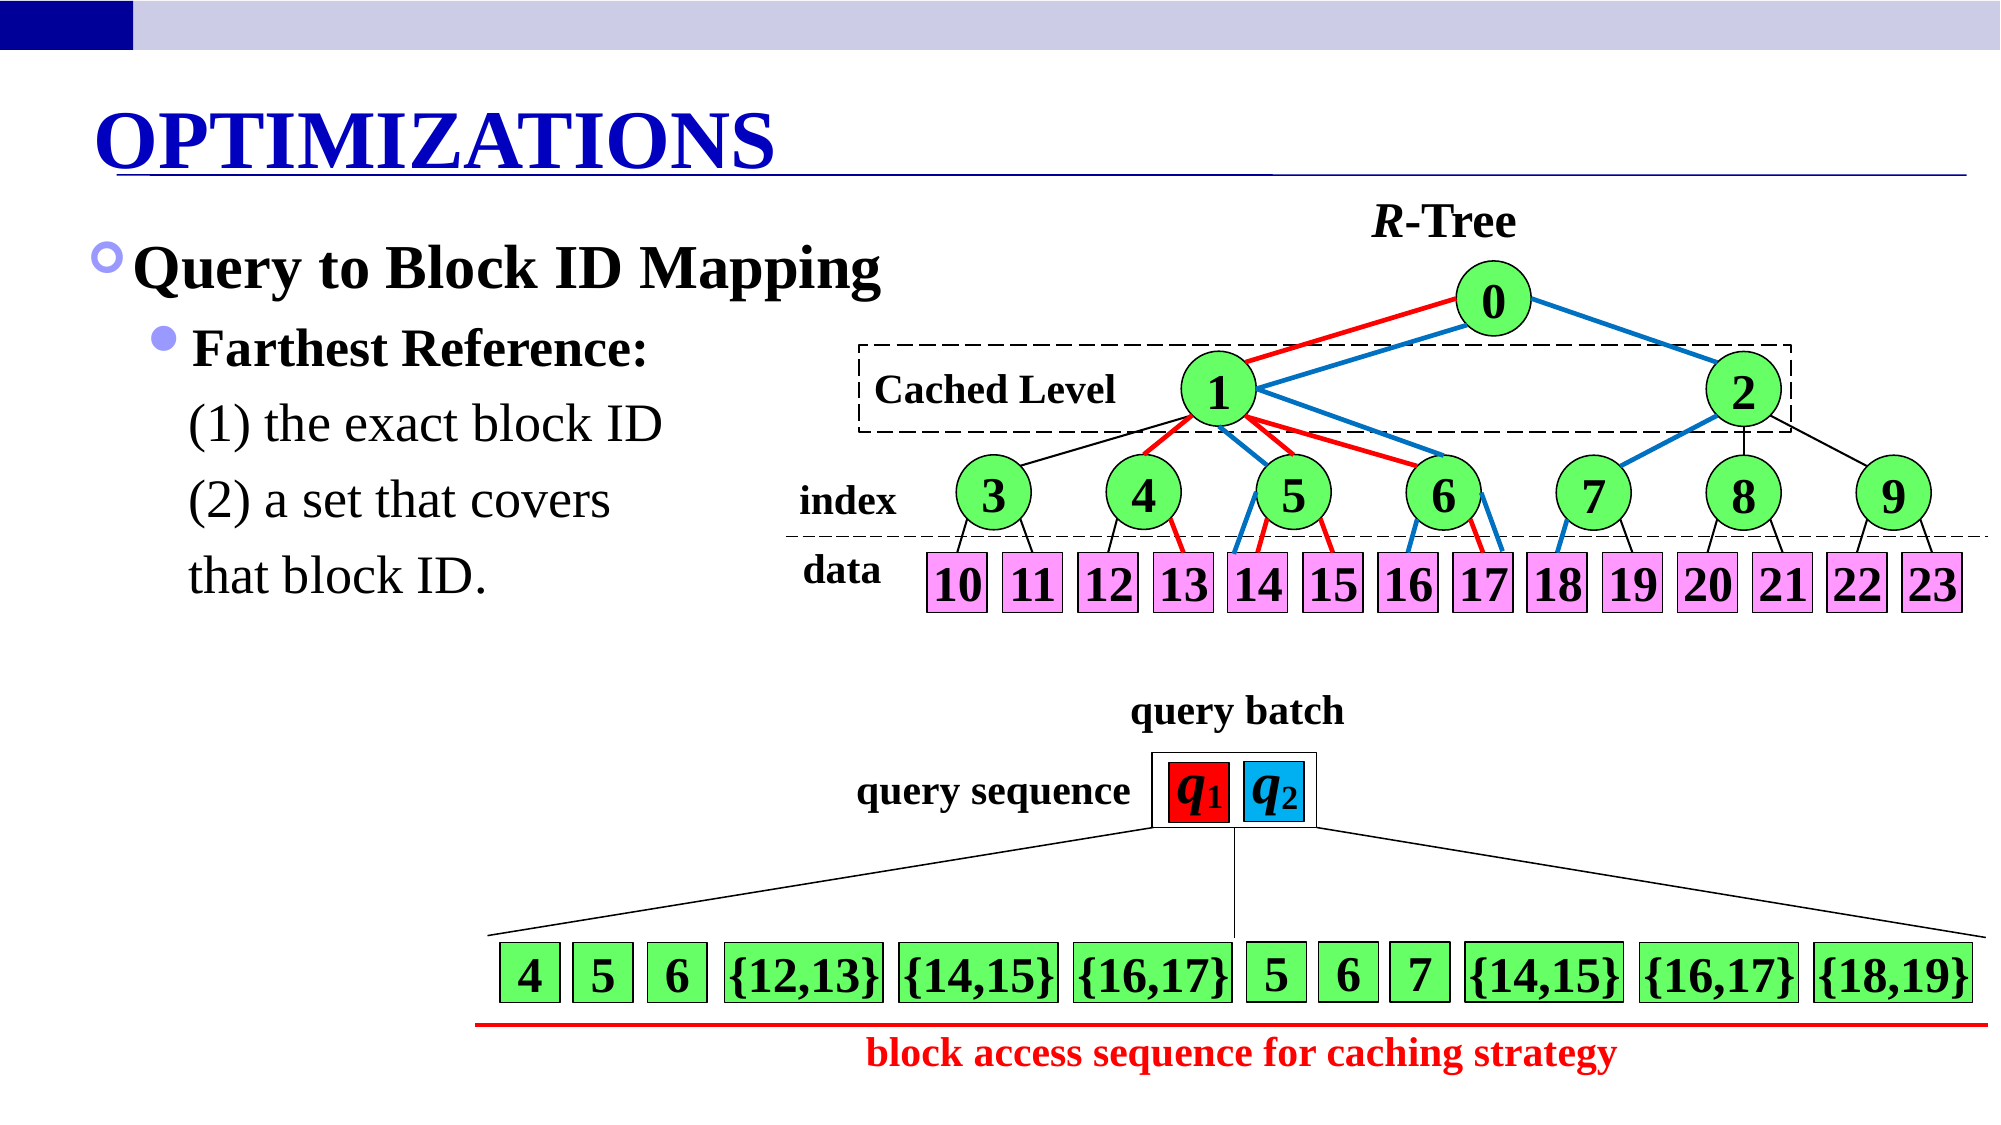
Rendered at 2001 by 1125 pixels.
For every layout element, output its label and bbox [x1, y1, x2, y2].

text_box [1389, 941, 1450, 1002]
text_box [79, 78, 1917, 255]
text_box [72, 218, 1988, 1082]
text_box [1318, 941, 1379, 1002]
